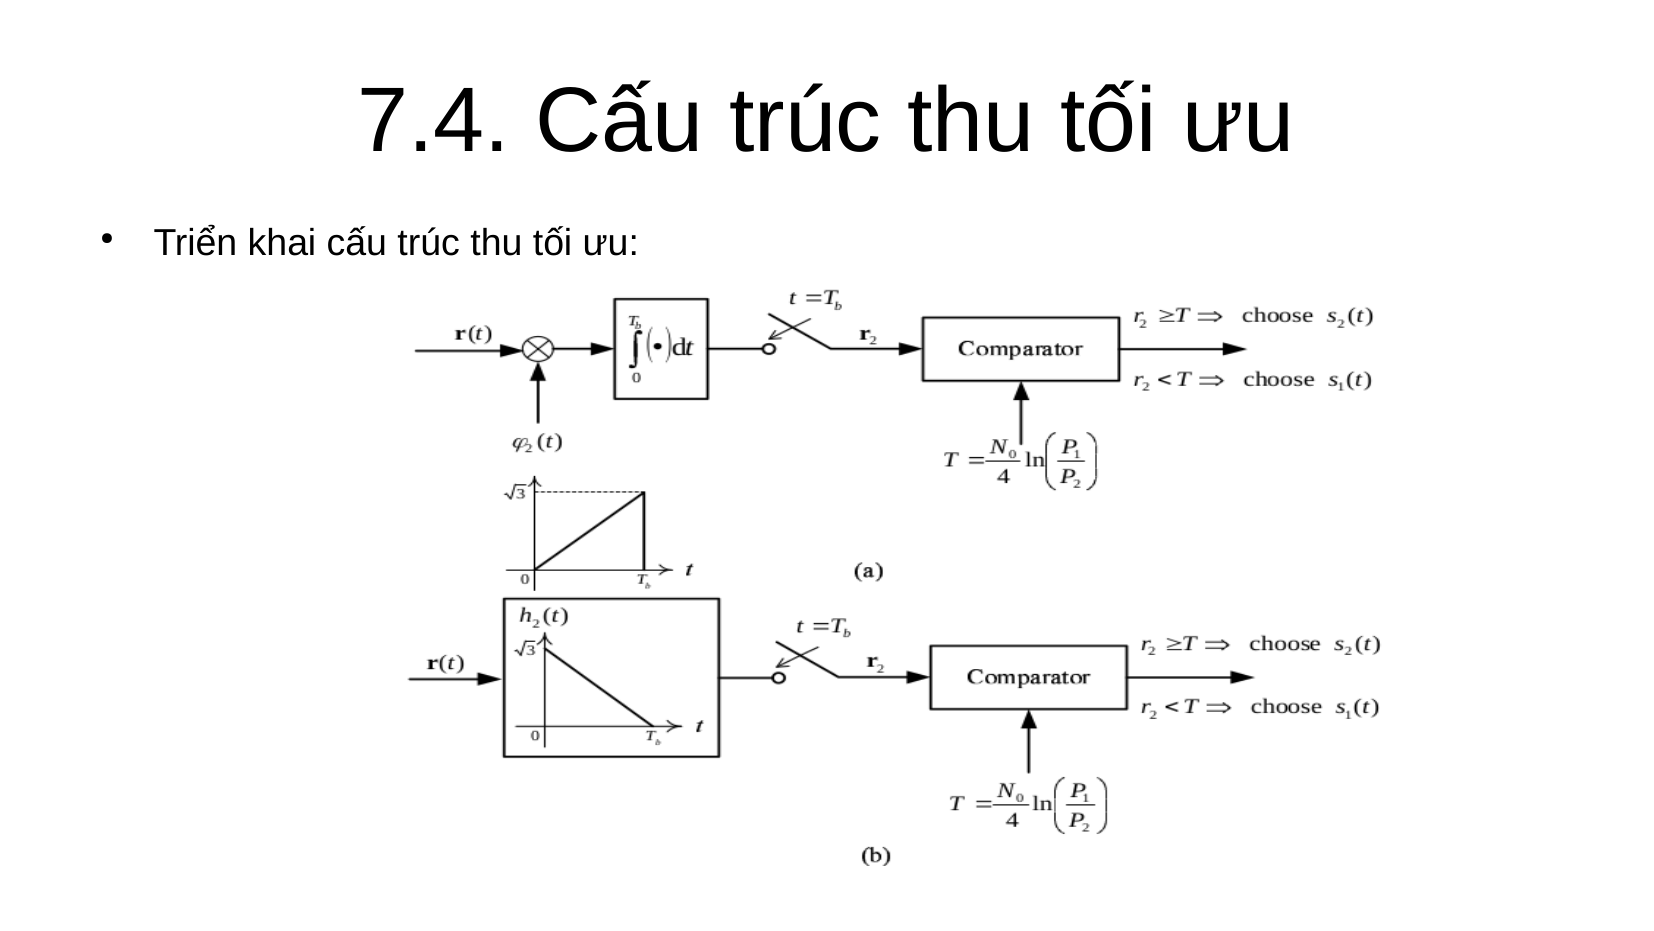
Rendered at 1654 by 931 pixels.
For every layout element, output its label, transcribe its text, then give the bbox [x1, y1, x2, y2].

title 7.4. Cấu trúc thu tối ưu [82, 37, 1571, 193]
list Triển khai cấu trúc thu tối ưu: [82, 217, 1571, 757]
picture [404, 284, 1418, 866]
